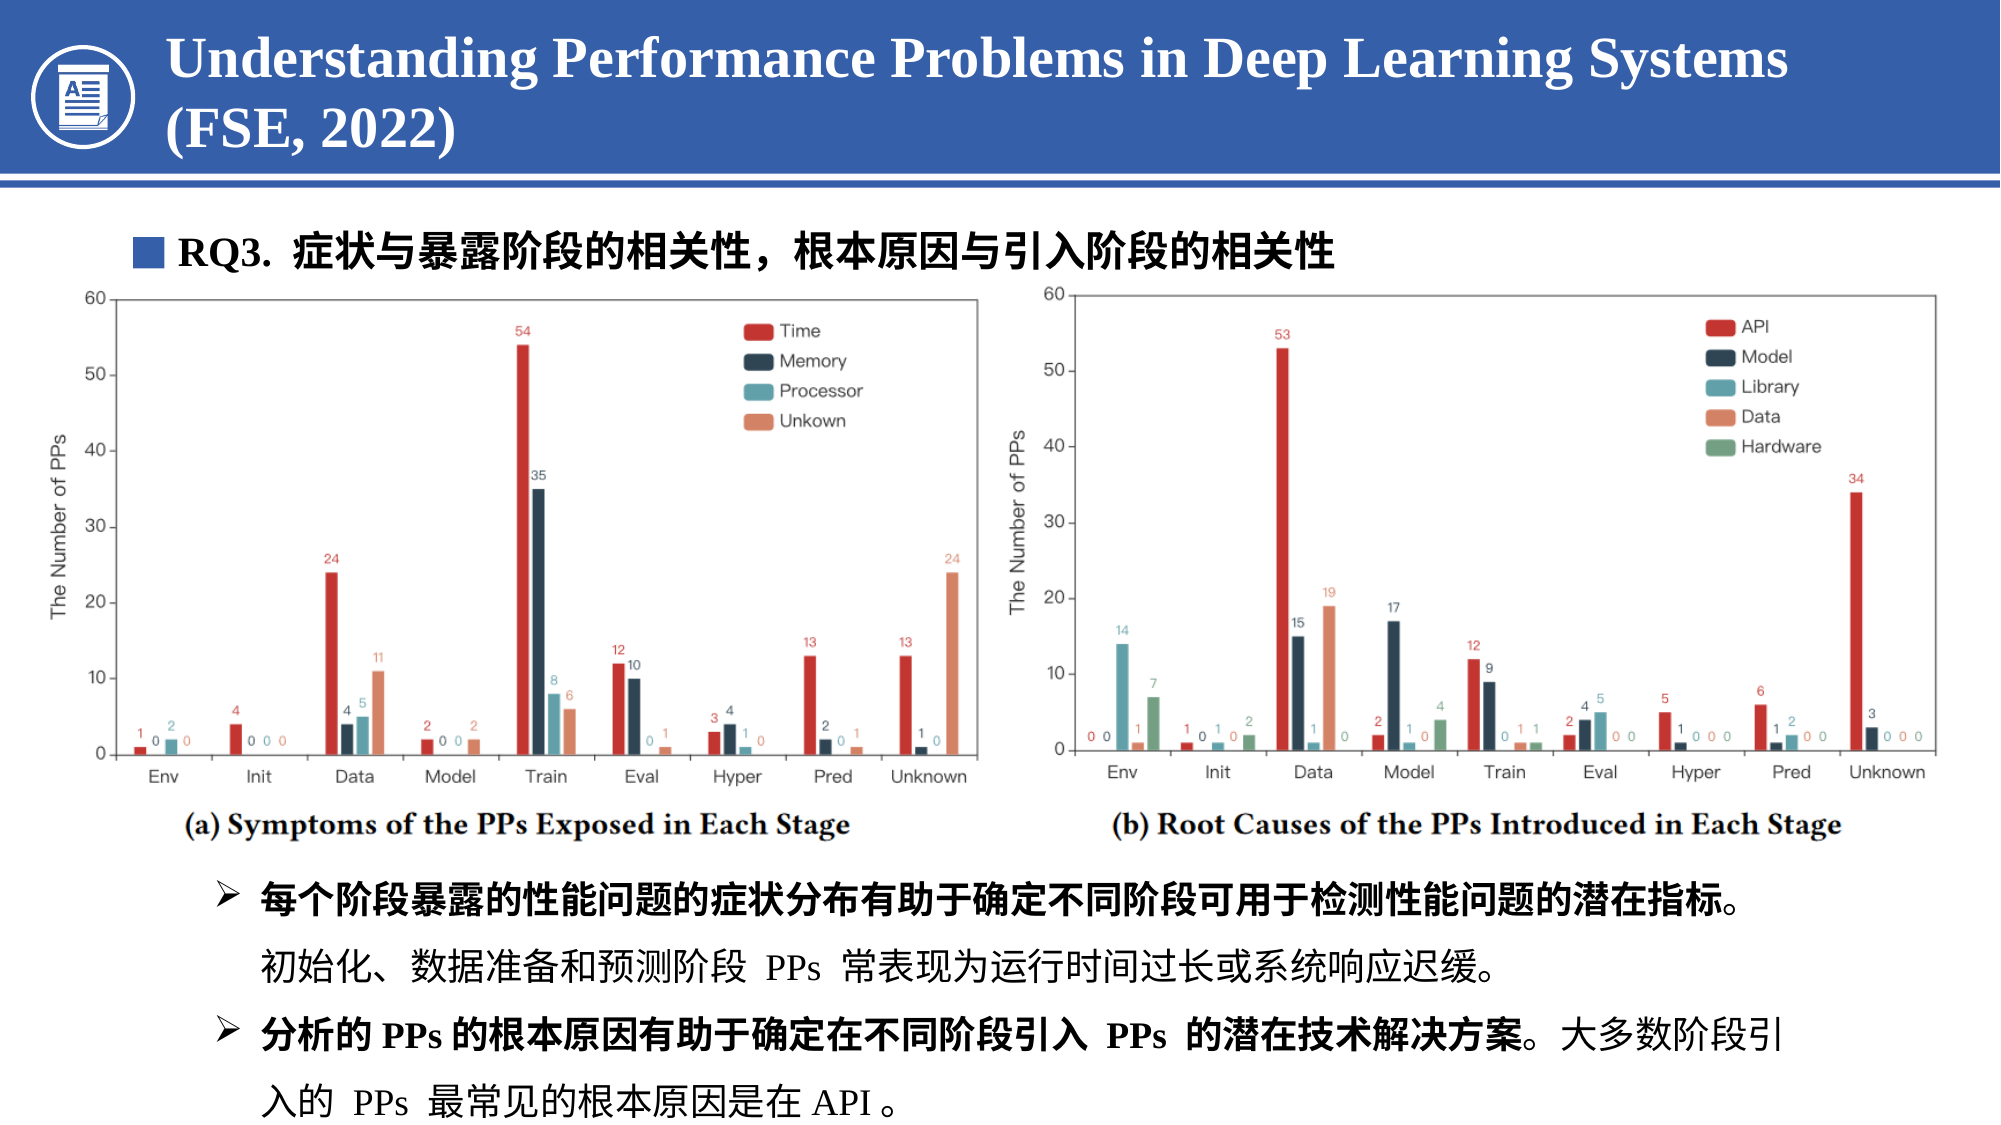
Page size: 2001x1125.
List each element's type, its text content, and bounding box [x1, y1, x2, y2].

text_box RQ3. 症状与暴露阶段的相关性，根本原因与引入阶段的相关性 [163, 217, 1712, 282]
text_box Understanding Performance Problems in Deep Learning Systems (FSE, 2022) [150, 11, 1859, 167]
text_box [132, 236, 163, 269]
text_box 每个阶段暴露的性能问题的症状分布有助于确定不同阶段可用于检测性能问题的潜在指标。初始化、数据准备和预测阶段 PPs 常表现为运行时间过长或系统响应迟缓。 分析的PPs的根本原因有助于确定在不同阶段引入 PPs 的潜在技术解决方案。大多数阶段引入的 PPs 最常见的根本原因是在API。 [198, 845, 1802, 1125]
picture [33, 282, 1943, 843]
text_box [0, 0, 2000, 175]
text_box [33, 47, 134, 148]
text_box [0, 179, 2000, 189]
